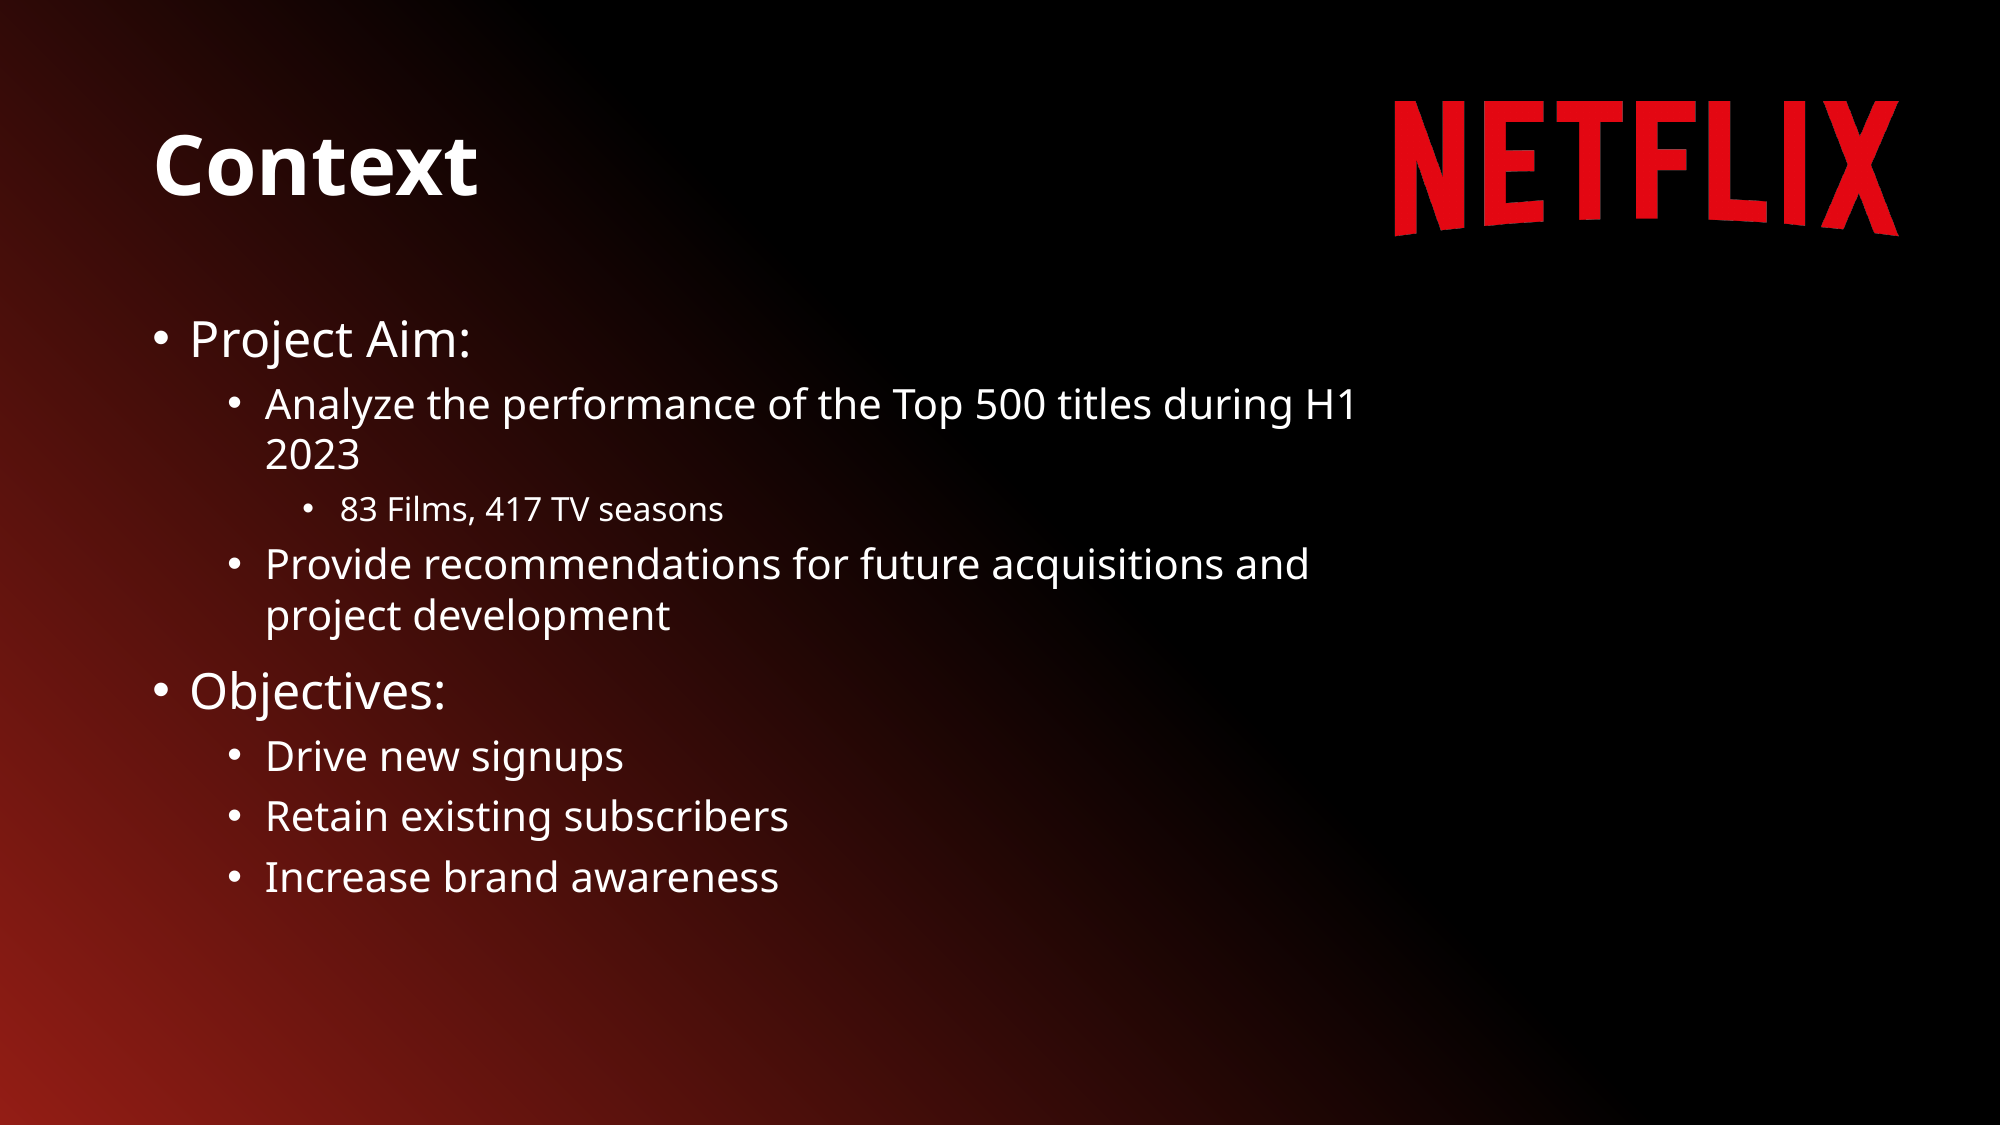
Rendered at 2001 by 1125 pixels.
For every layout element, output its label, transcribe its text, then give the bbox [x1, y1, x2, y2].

list Project Aim: Analyze the performance of the Top 500 titles during H1 2023 83 Films, 417 TV seasons Provide recommendations for future acquisitions and project development Objectives: Drive new signups Retain existing subscribers Increase brand awareness [137, 299, 1385, 1014]
title Context [137, 59, 1329, 278]
picture [1329, 35, 1964, 302]
